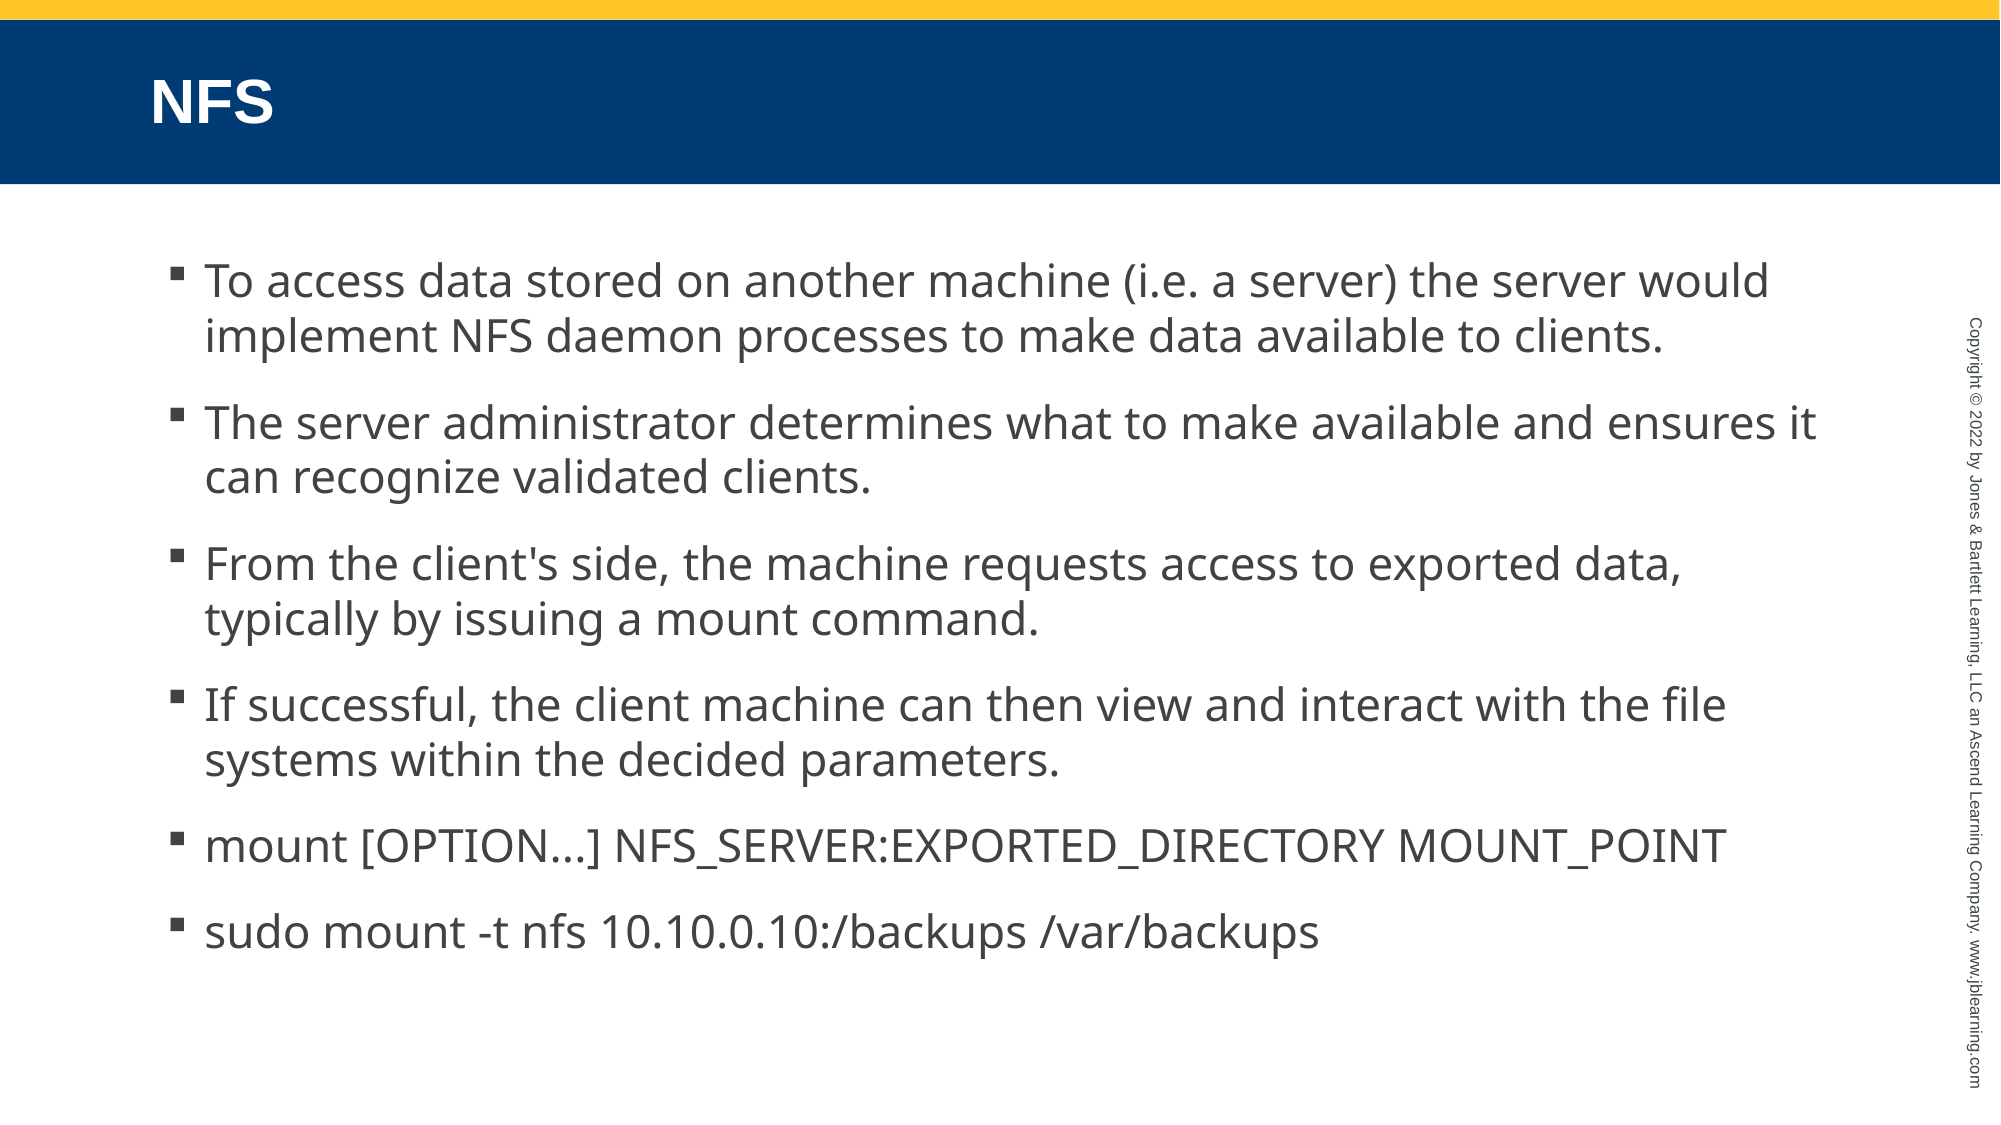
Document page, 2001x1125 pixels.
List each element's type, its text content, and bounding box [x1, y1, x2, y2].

list To access data stored on another machine (i.e. a server) the server would implement NFS daemon processes to make data available to clients. The server administrator determines what to make available and ensures it can recognize validated clients. From the client's side, the machine requests access to exported data, typically by issuing a mount command. If successful, the client machine can then view and interact with the file systems within the decided parameters. mount [OPTION...] NFS_SERVER:EXPORTED_DIRECTORY MOUNT_POINT sudo mount -t nfs 10.10.0.10:/backups /var/backups [151, 244, 1840, 1016]
title NFS [0, 19, 2000, 185]
